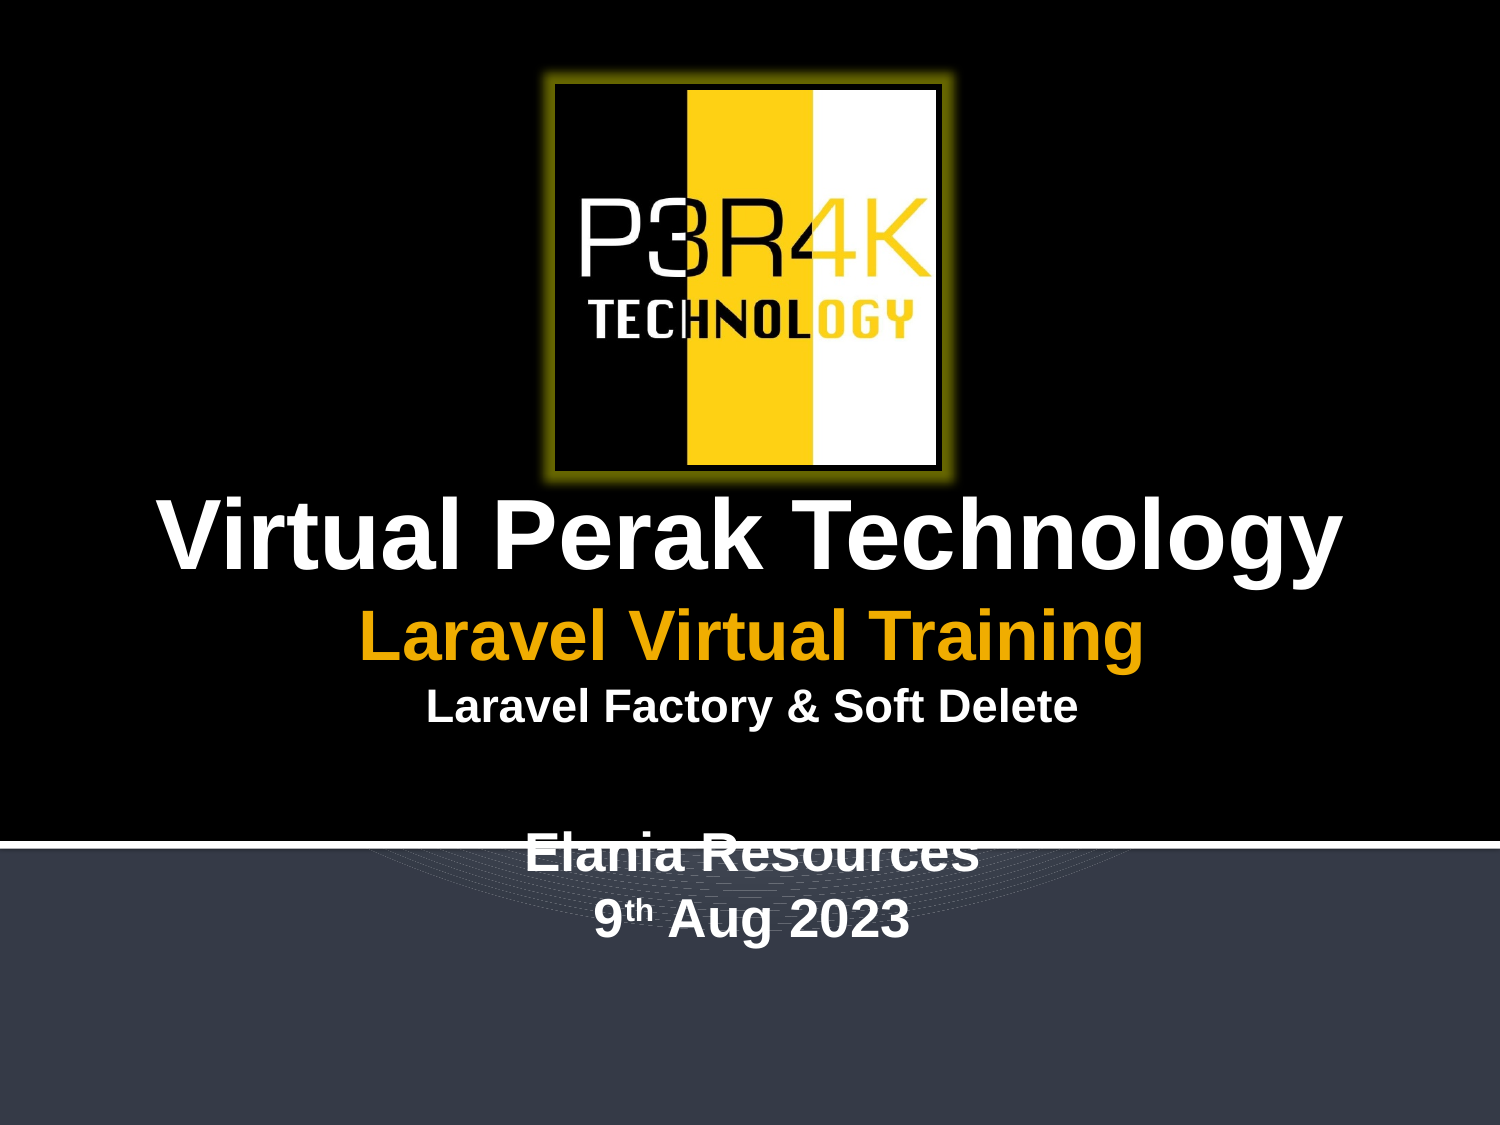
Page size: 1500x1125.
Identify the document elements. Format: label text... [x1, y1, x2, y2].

title Elania Resources [538, 343, 547, 488]
picture [560, 89, 936, 465]
subtitle Virtual Perak Technology [35, 343, 1454, 590]
title Laravel Virtual Training Laravel Factory & Soft Delete Elania Resources 9th Aug 2023 [86, 590, 1412, 1035]
